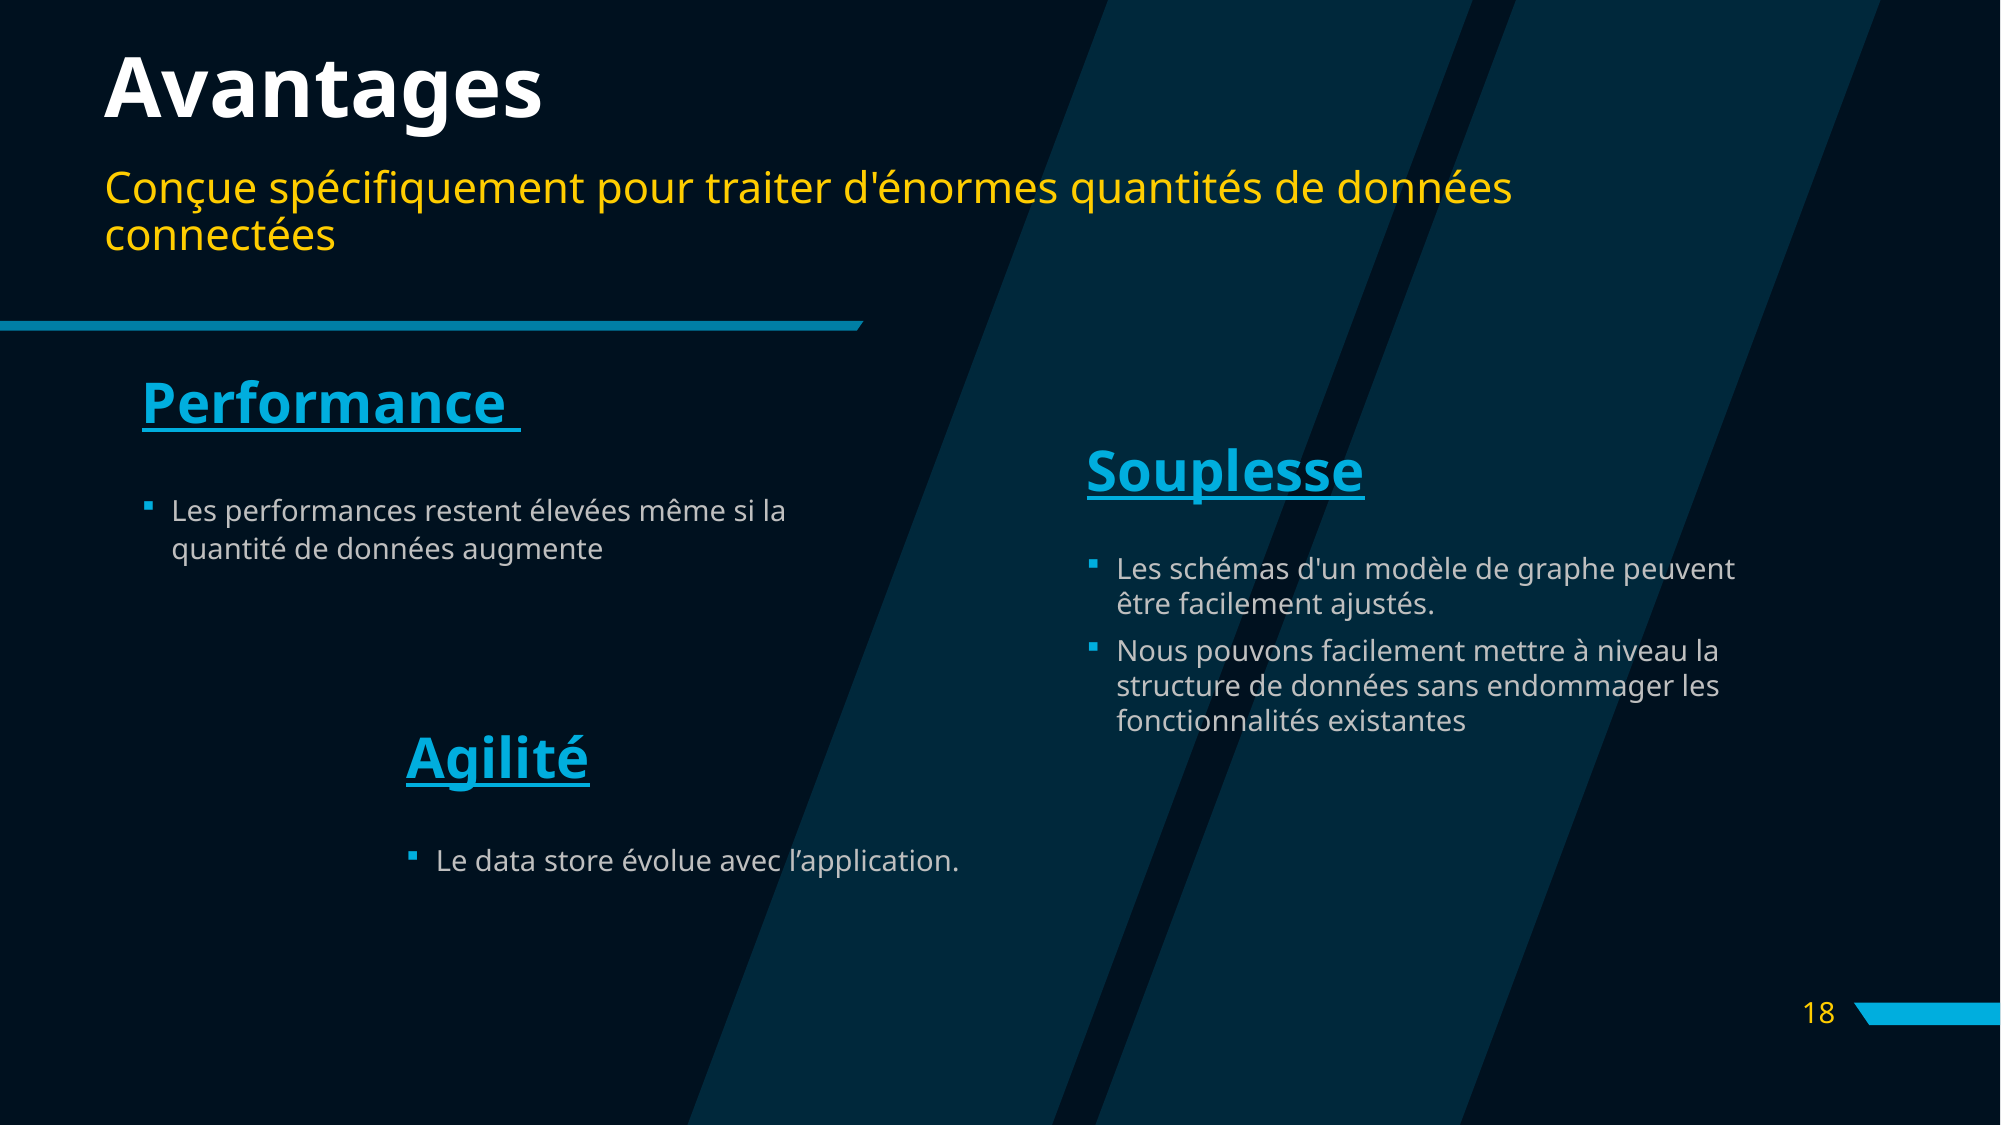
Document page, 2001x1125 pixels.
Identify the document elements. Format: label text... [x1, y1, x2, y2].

title Avantages [89, 26, 919, 155]
slide_number 18 [1760, 984, 1851, 1045]
list Les performances restent élevées même si la quantité de données augmente [126, 480, 844, 634]
text_box Le data store évolue avec l’application. [391, 830, 1108, 984]
text_box Agilité [391, 722, 1108, 798]
list Souplesse [1071, 435, 1788, 511]
list Les schémas d'un modèle de graphe peuvent être facilement ajustés. Nous pouvons facilement mettre à niveau la structure de données sans endommager les fonctionnalités existantes [1071, 542, 1788, 772]
list Conçue spécifiquement pour traiter d'énormes quantités de données connectées [89, 158, 1766, 269]
list Performance [126, 367, 844, 442]
